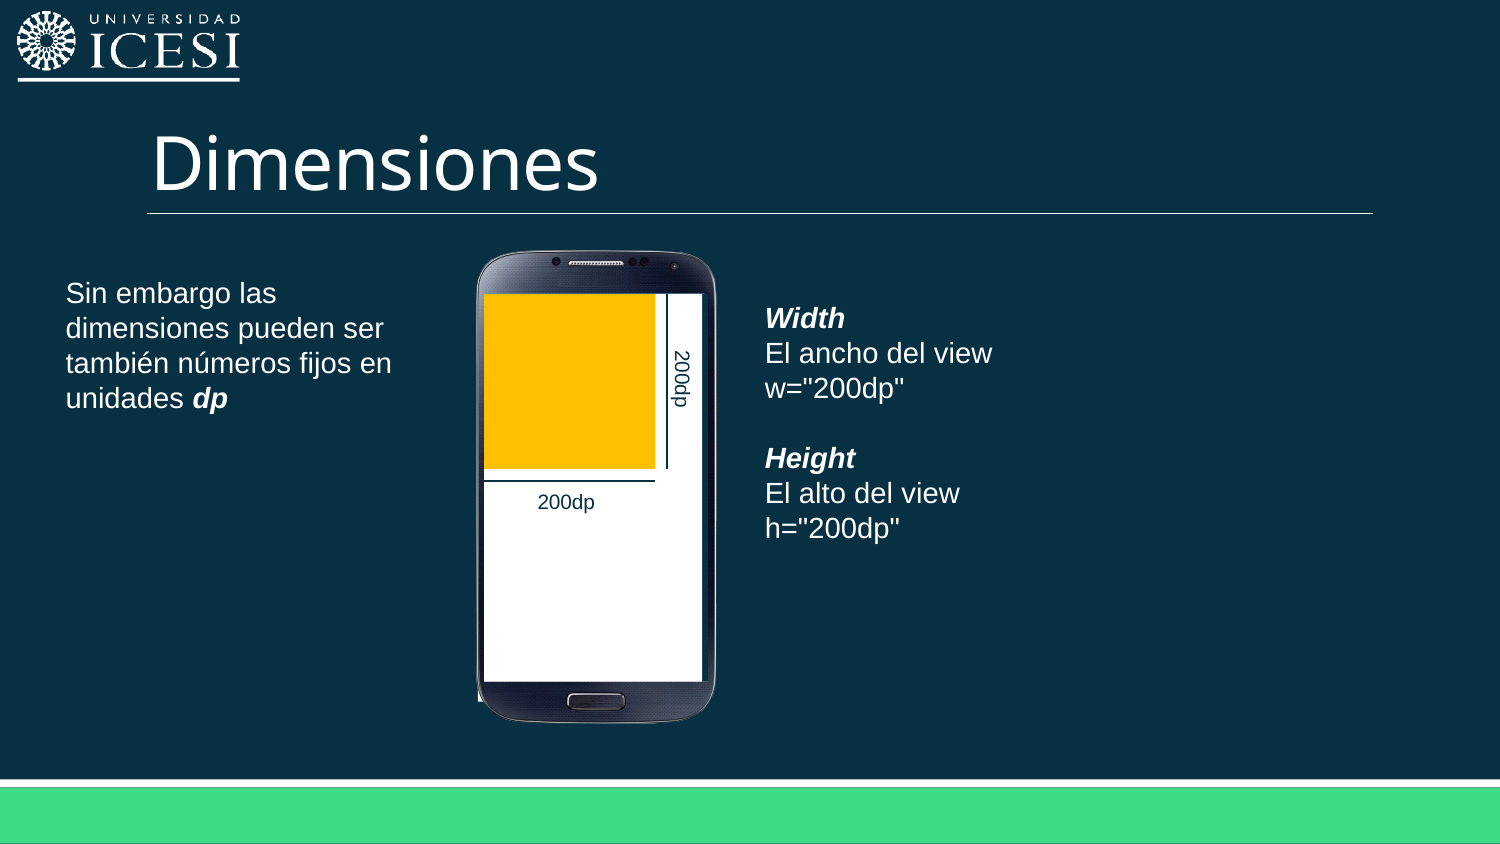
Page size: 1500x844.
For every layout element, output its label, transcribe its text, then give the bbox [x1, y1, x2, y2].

picture [435, 236, 745, 741]
title Dimensiones [135, 35, 1373, 214]
picture [17, 11, 241, 82]
text_box Sin embargo las dimensiones pueden ser también números fijos en unidades dp [50, 266, 429, 422]
text_box Width El ancho del view w="200dp" Height El alto del view h="200dp" [752, 291, 1022, 552]
